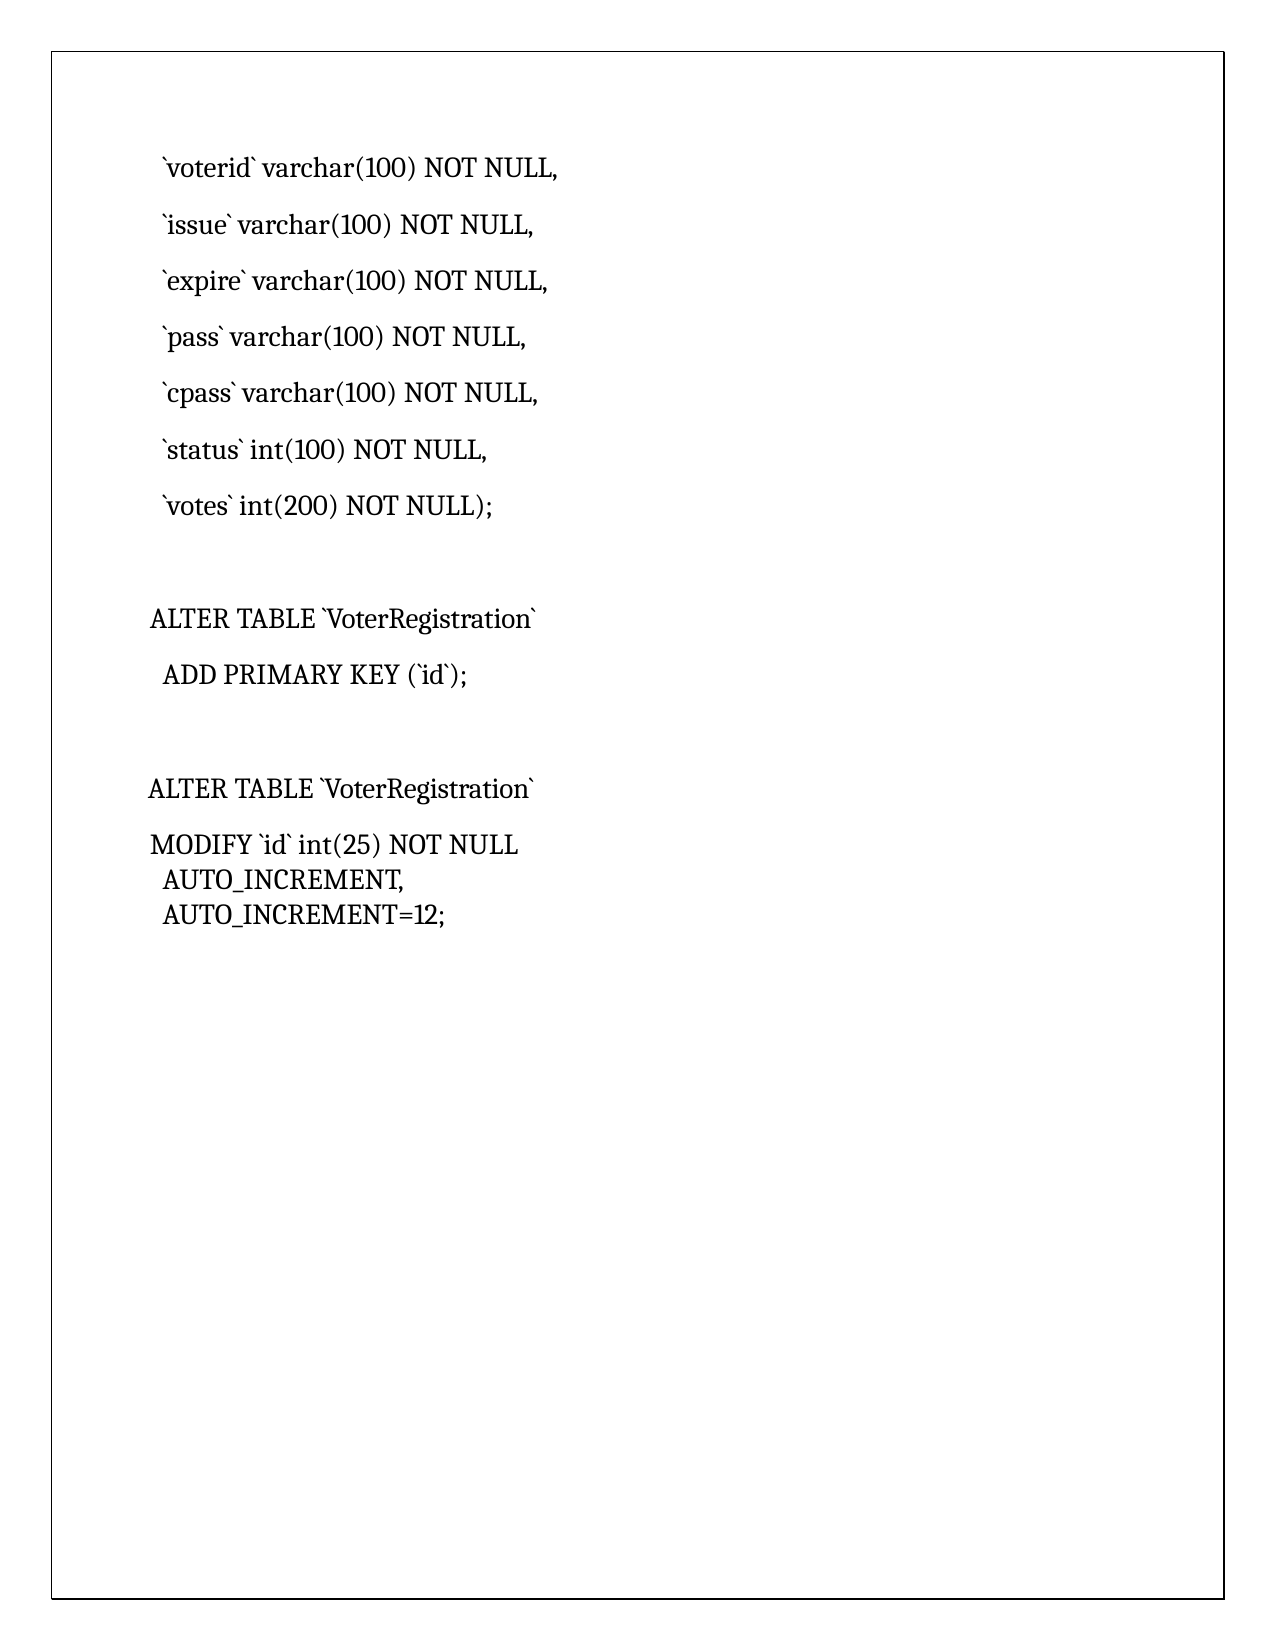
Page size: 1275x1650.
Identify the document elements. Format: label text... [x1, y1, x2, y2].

text_box `voterid` varchar(100) NOT NULL, `issue` varchar(100) NOT NULL, `expire` varchar(100) NOT NULL, `pass` varchar(100) NOT NULL, `cpass` varchar(100) NOT NULL, `status` int(100) NOT NULL, `votes` int(200) NOT NULL); ALTER TABLE `VoterRegistration` ADD PRIMARY KEY (`id`); ALTER TABLE `VoterRegistration` MODIFY `id` int(25) NOT NULL AUTO_INCREMENT, AUTO_INCREMENT=12; [147, 146, 1111, 931]
